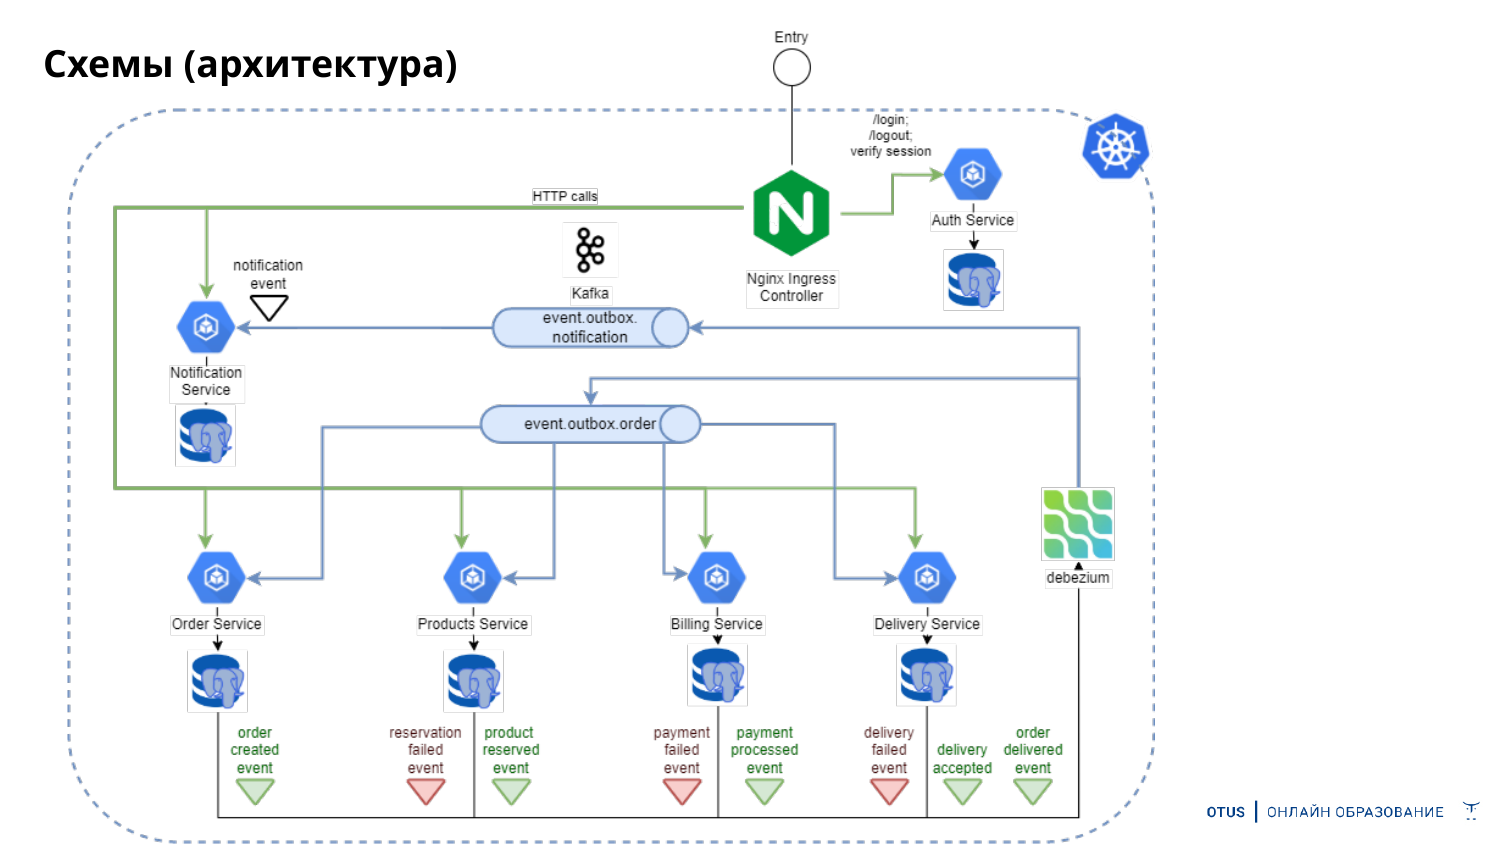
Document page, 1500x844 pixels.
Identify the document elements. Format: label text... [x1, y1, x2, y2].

picture [0, 0, 1500, 844]
title Схемы (архитектура) [28, 24, 592, 98]
